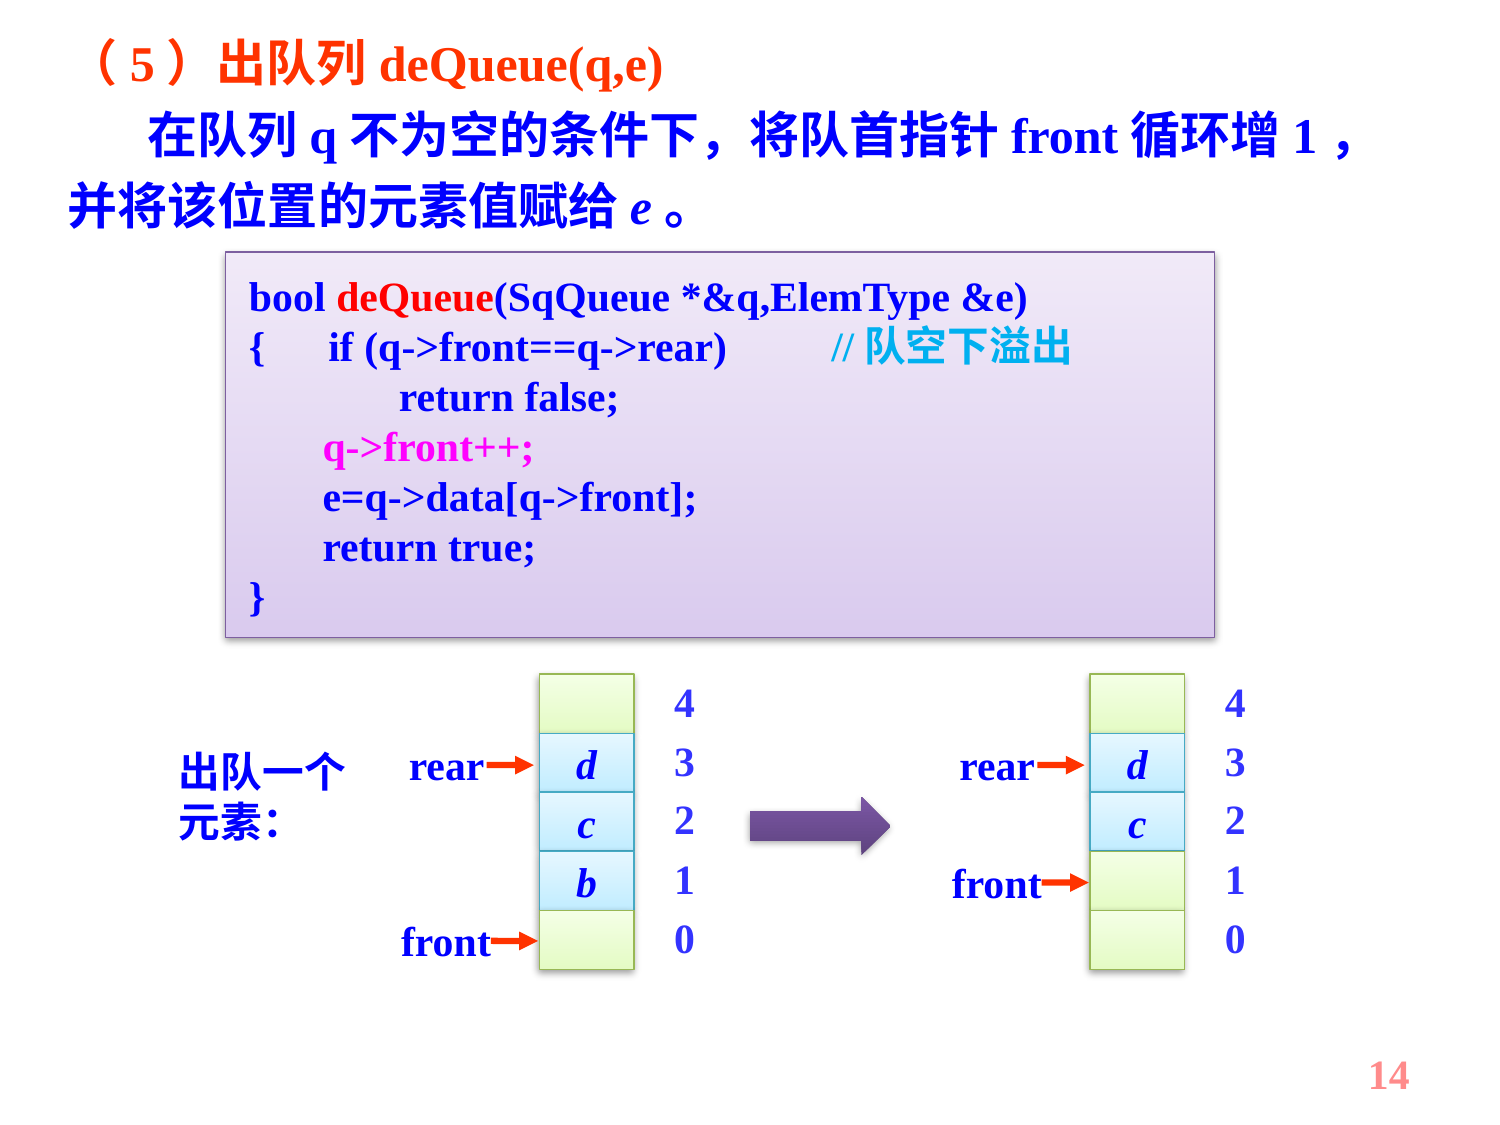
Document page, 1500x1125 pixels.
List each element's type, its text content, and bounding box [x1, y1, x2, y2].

slide_number 14 [1074, 1042, 1425, 1103]
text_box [163, 667, 1272, 973]
text_box （5）出队列deQueue(q,e) 在队列q不为空的条件下，将队首指针front循环增1，并将该位置的元素值赋给e。 [53, 11, 1412, 243]
text_box bool deQueue(SqQueue *&q,ElemType &e) { if (q->front==q->rear) //队空下溢出 return false; q->front++; e=q->data[q->front]; return true; } [225, 251, 1215, 638]
